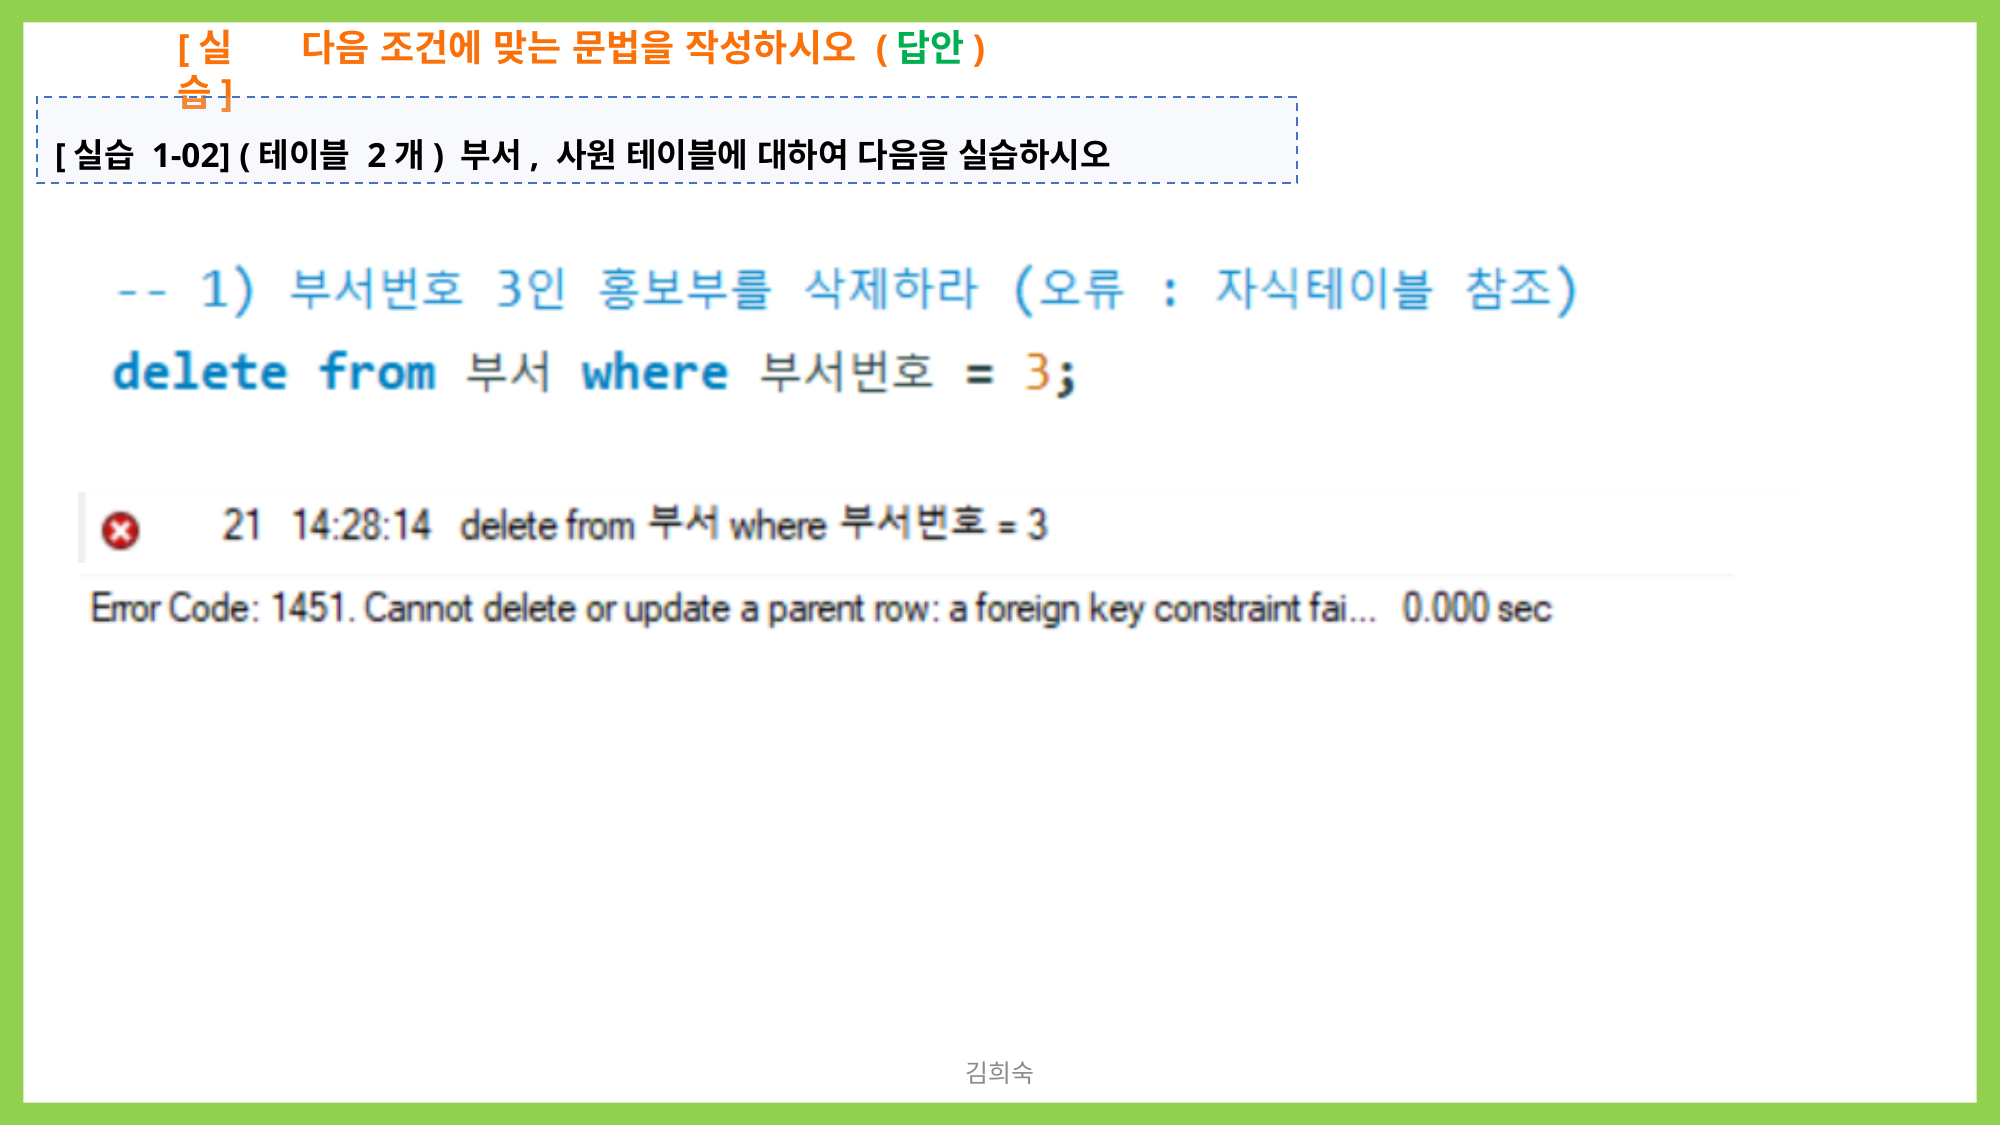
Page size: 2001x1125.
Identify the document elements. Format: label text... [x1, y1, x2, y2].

title 다음 조건에 맞는 문법을 작성하시오 (답안) [286, 22, 1863, 78]
footer 김희숙 [662, 1042, 1338, 1103]
text_box [실습 1-02] (테이블 2개) 부서, 사원 테이블에 대하여 다음을 실습하시오 [36, 96, 1298, 184]
picture [78, 492, 1803, 563]
picture [77, 254, 1585, 410]
picture [77, 574, 1734, 635]
